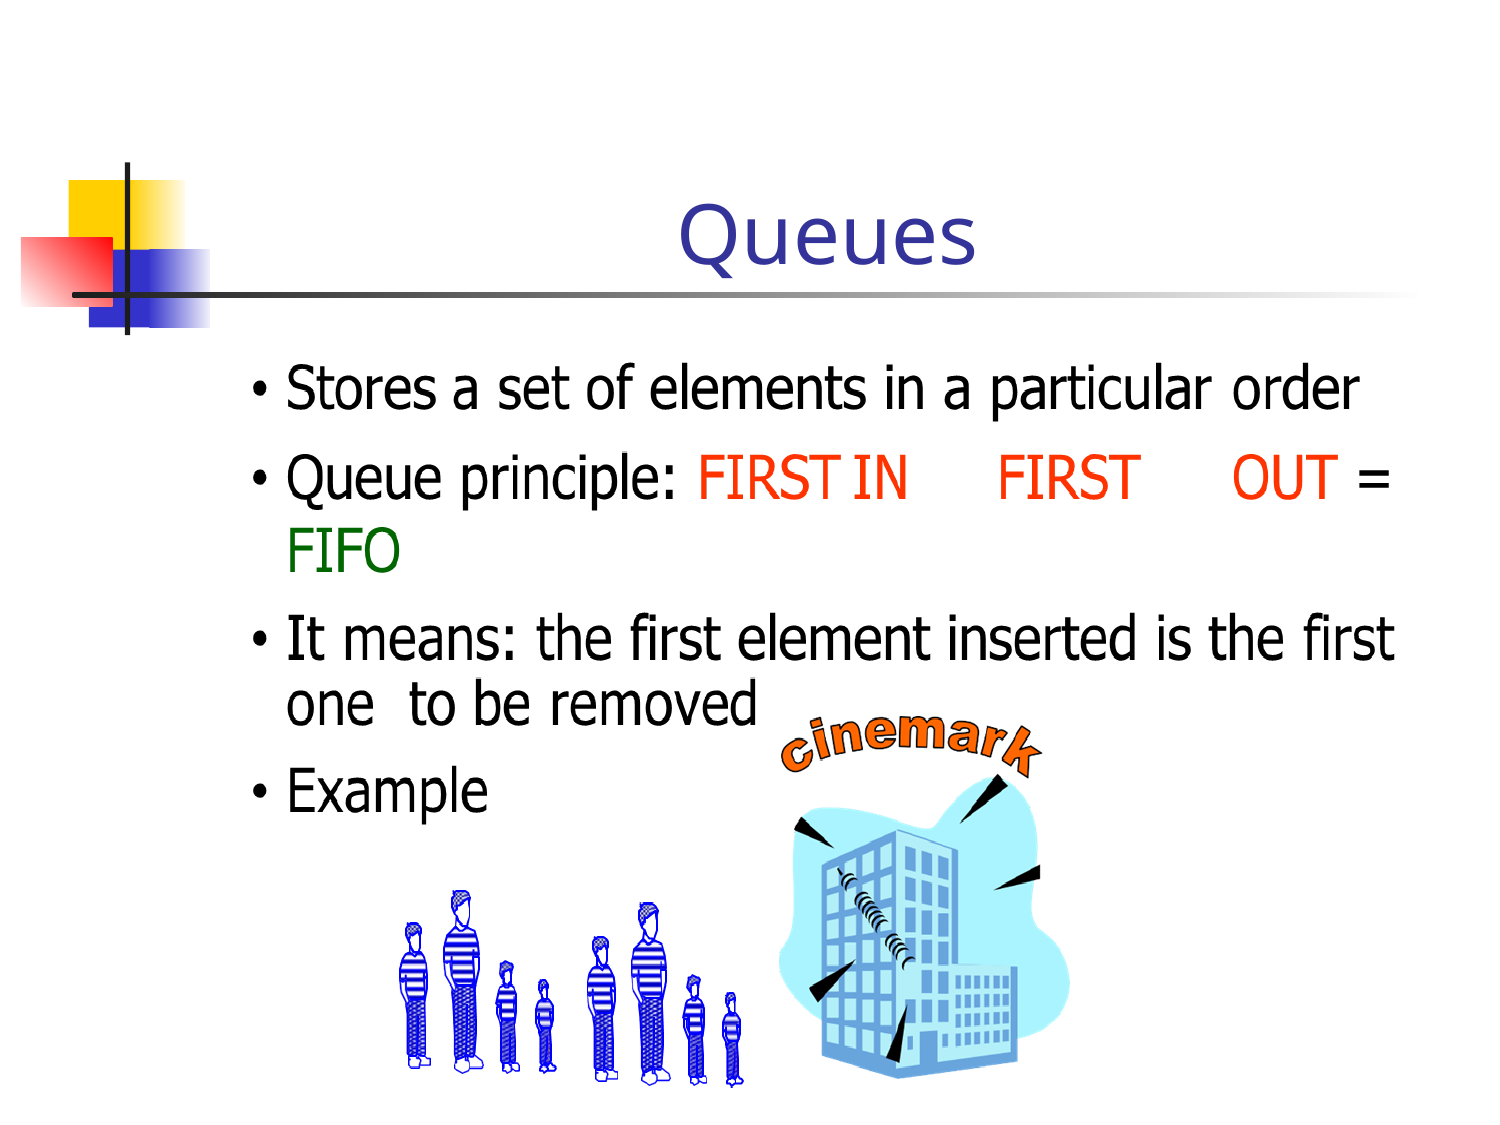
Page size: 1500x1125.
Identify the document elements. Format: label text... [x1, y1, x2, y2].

title Queues [188, 101, 1468, 289]
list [218, 330, 1444, 1088]
